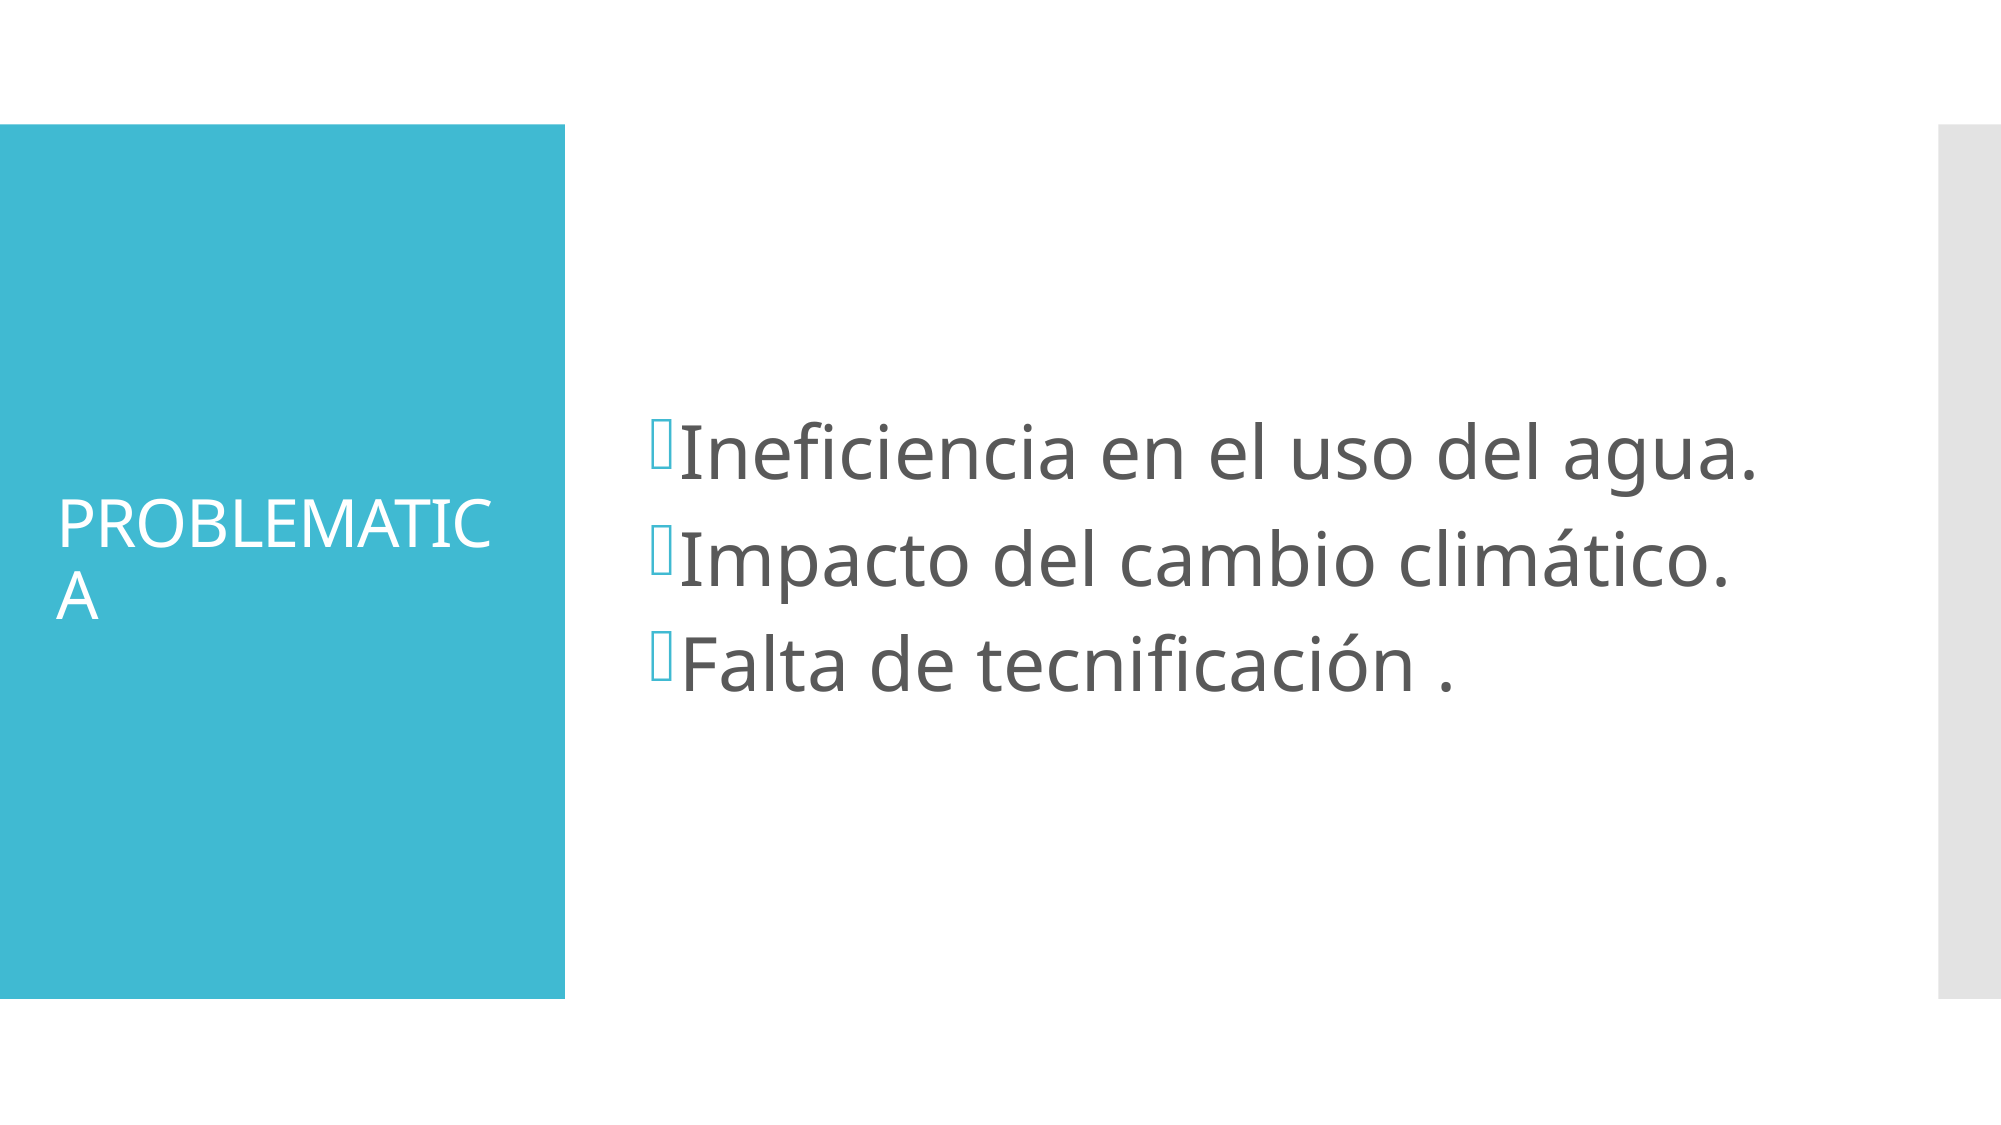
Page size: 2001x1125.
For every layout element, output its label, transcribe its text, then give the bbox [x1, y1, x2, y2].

list Ineficiencia en el uso del agua. Impacto del cambio climático. Falta de tecnificación . [634, 141, 1835, 982]
title PROBLEMATICA [41, 184, 525, 940]
